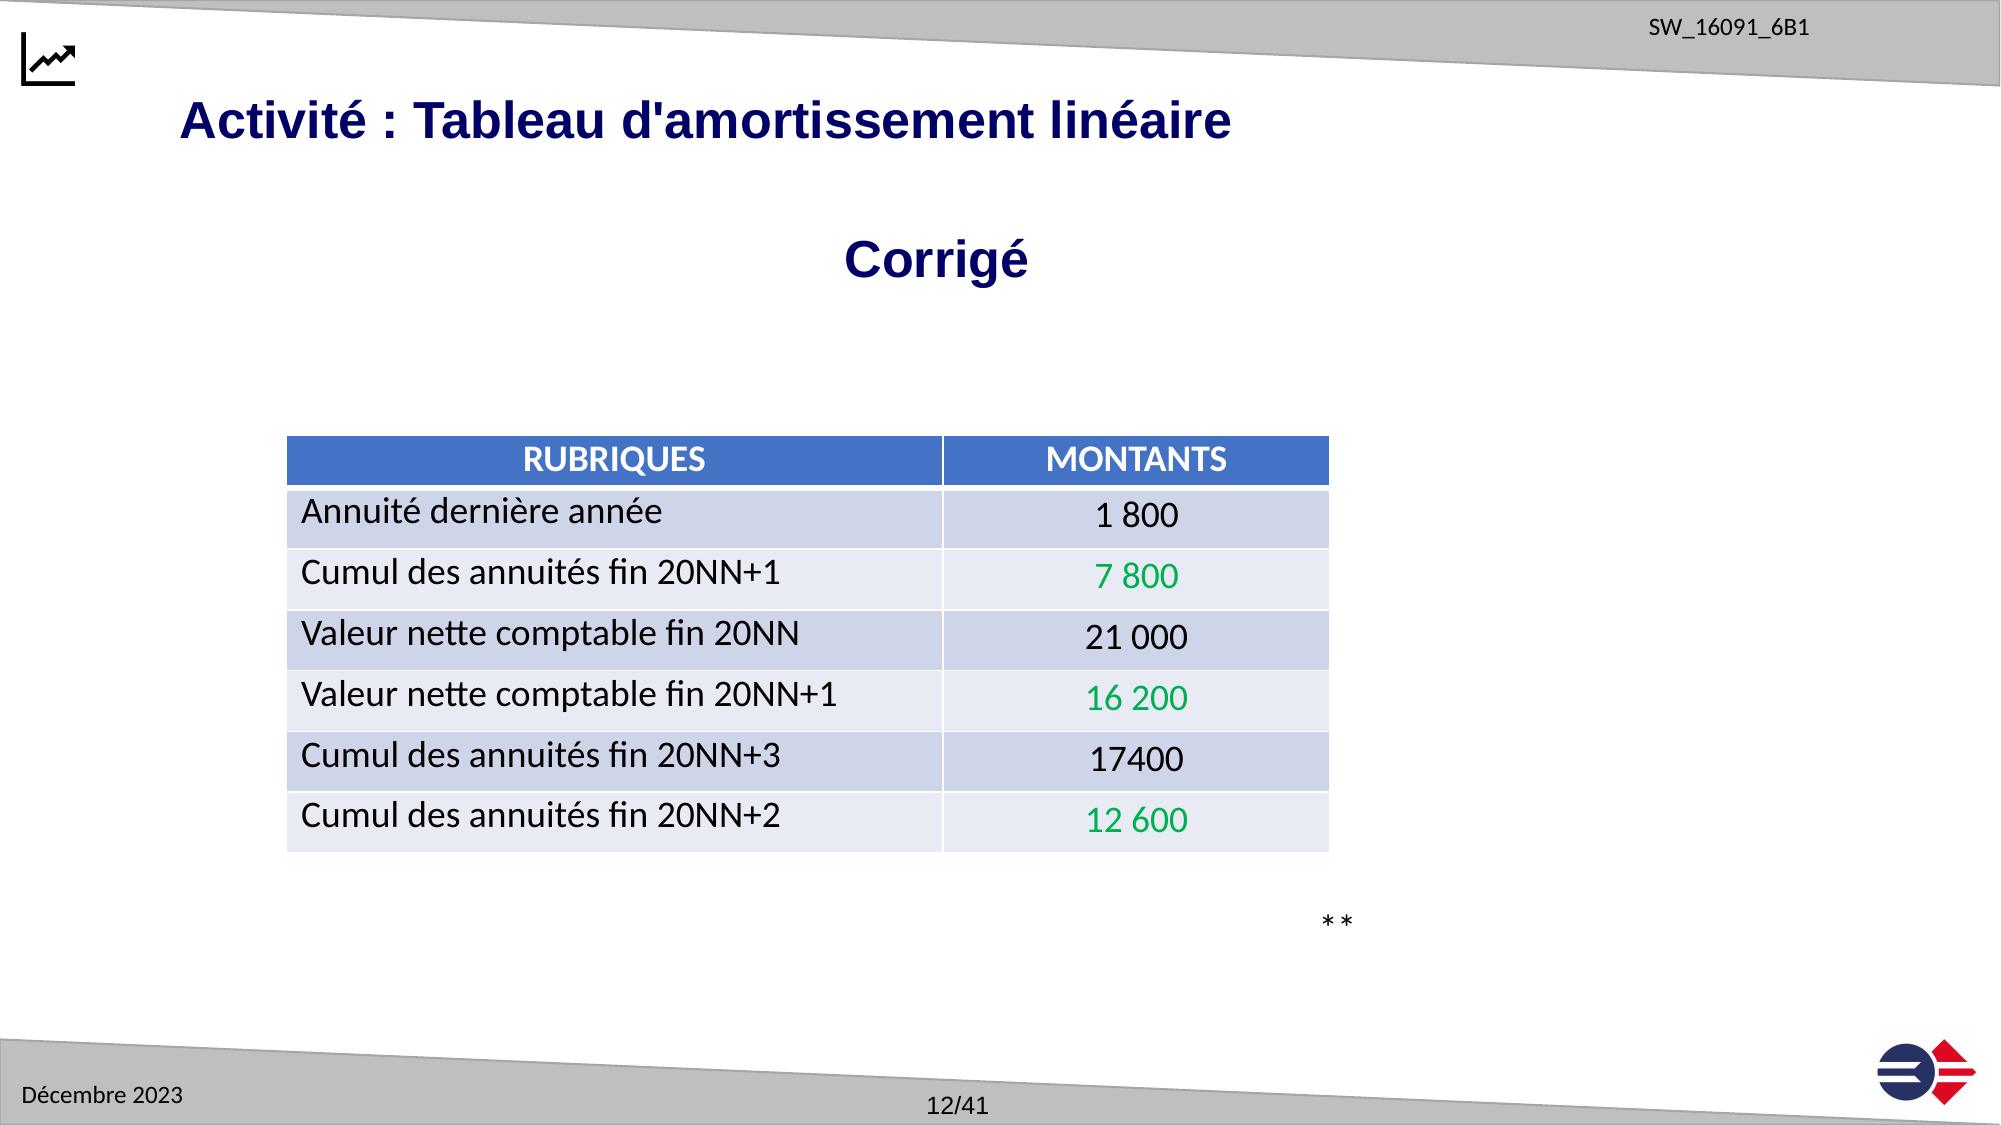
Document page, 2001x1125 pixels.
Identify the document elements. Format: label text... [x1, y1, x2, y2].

text_box Activité : Tableau d'amortissement linéaire [28, 78, 1384, 157]
picture [10, 21, 86, 97]
table_cell Cumul des annuités fin 20NN+1 [287, 550, 942, 609]
table_cell 16 200 [944, 671, 1329, 731]
table_cell 17400 [944, 732, 1329, 791]
table_cell 21 000 [944, 611, 1329, 670]
table_cell Valeur nette comptable fin 20NN [287, 611, 942, 670]
text_box Corrigé [830, 217, 1047, 295]
table_header RUBRIQUES [287, 436, 942, 485]
table_cell Cumul des annuités fin 20NN+2 [287, 793, 942, 852]
table_header MONTANTS [944, 436, 1329, 485]
picture [1877, 1026, 1977, 1122]
table_cell 7 800 [944, 550, 1329, 609]
text_box ** [1303, 896, 1415, 957]
table_cell Valeur nette comptable fin 20NN+1 [287, 671, 942, 731]
table_cell Cumul des annuités fin 20NN+3 [287, 732, 942, 791]
table_cell Annuité dernière année [287, 491, 942, 548]
table_cell 12 600 [944, 793, 1329, 852]
table_cell 1 800 [944, 491, 1329, 548]
